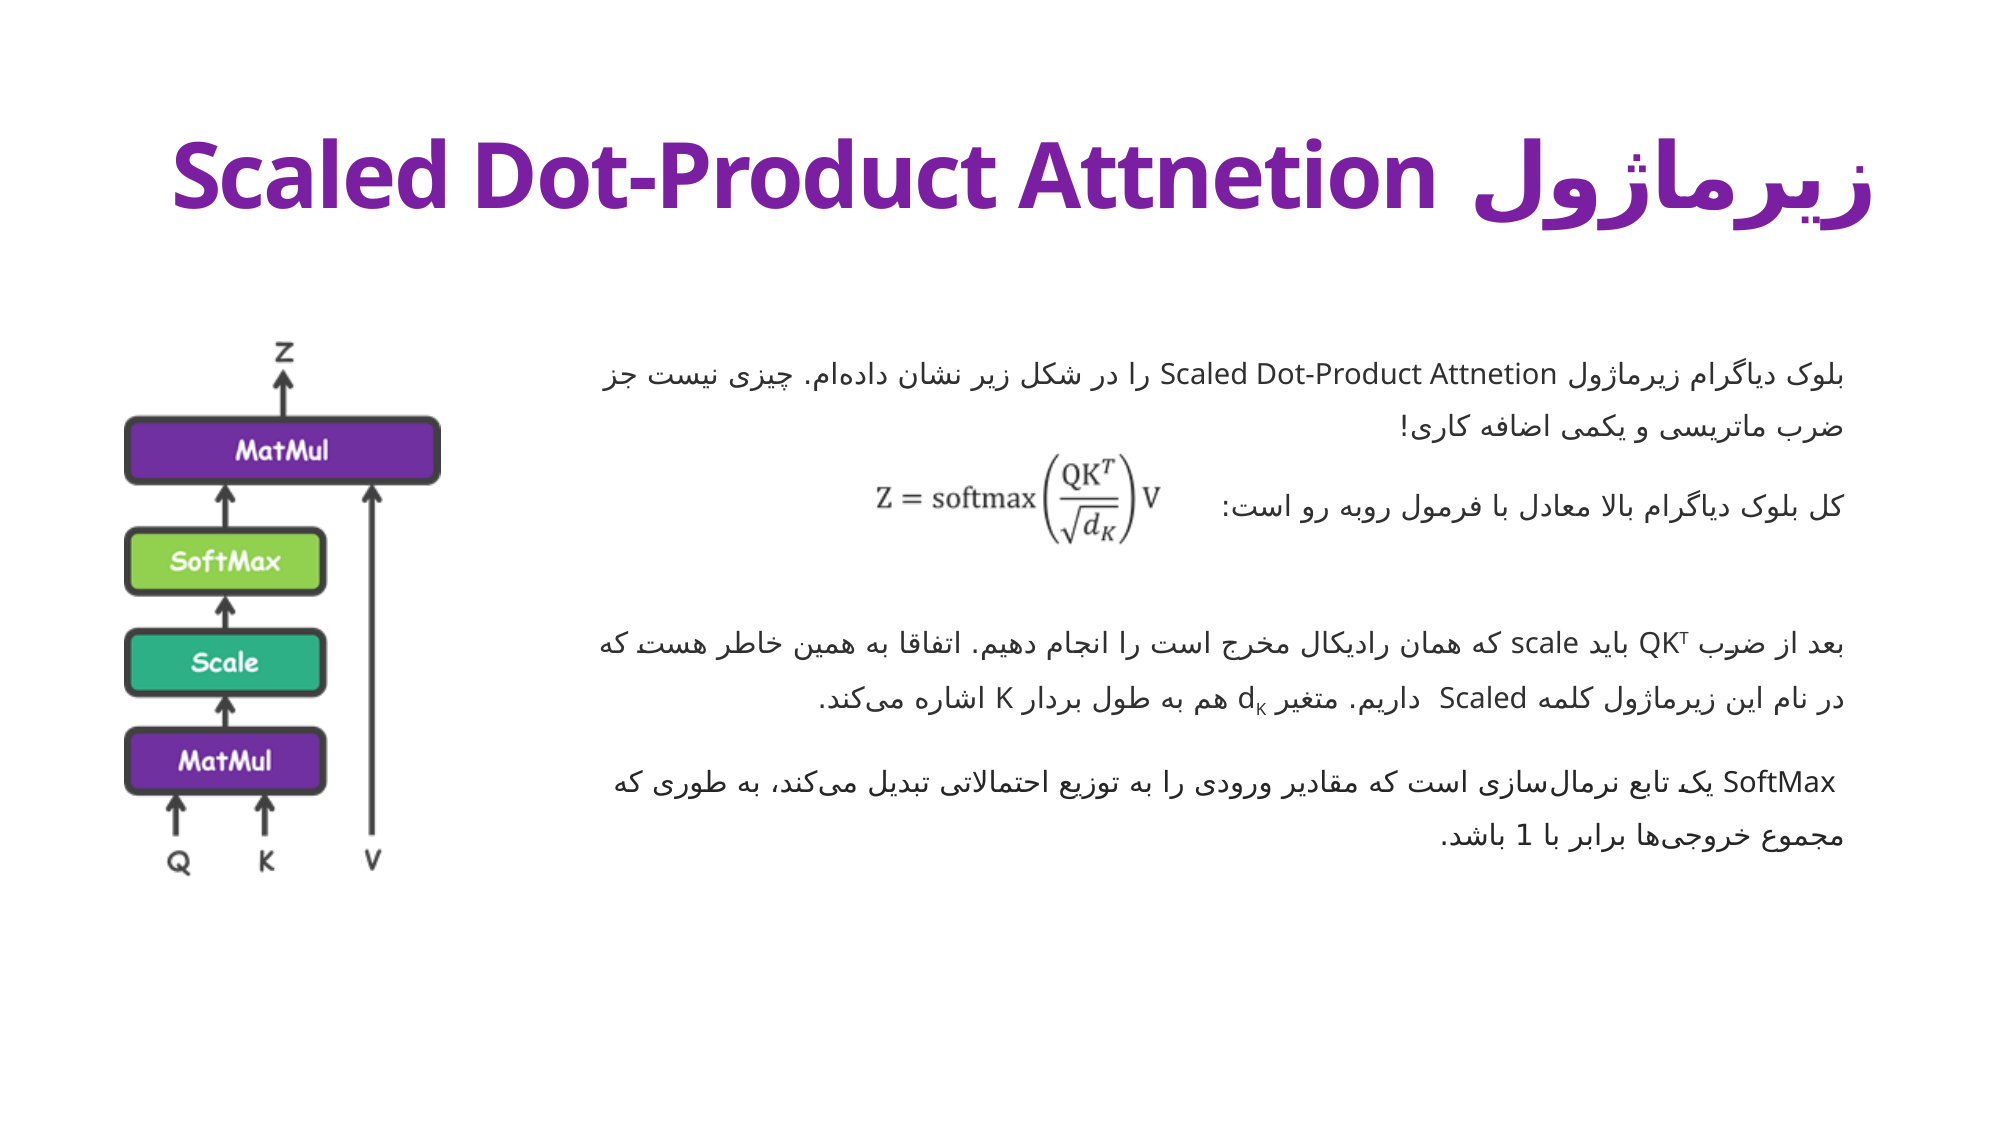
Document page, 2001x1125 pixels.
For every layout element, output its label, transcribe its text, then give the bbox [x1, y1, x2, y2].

title زیرماژول Scaled Dot-Product Attnetion [124, 44, 1893, 317]
list بلوک دیاگرام زیرماژول Scaled Dot-Product Attnetion را در شکل زیر نشان داده‌ام. چیزی نیست جز ضرب ماتریسی و یکمی اضافه کاری! کل بلوک دیاگرام بالا معادل با فرمول روبه رو است: بعد از ضرب QKT باید scale که همان رادیکال مخرج است را انجام دهیم. اتفاقا به همین خاطر هست که در نام این زیرماژول کلمه Scaled داریم. متغیر dK هم به طول بردار K اشاره می‌کند. SoftMax یک تابع نرمال‌سازی است که مقادیر ورودی را به توزیع احتمالاتی تبدیل می‌کند، به طوری که مجموع خروجی‌ها برابر با 1 باشد. [550, 329, 1876, 1030]
picture [124, 329, 441, 893]
picture [862, 444, 1176, 551]
